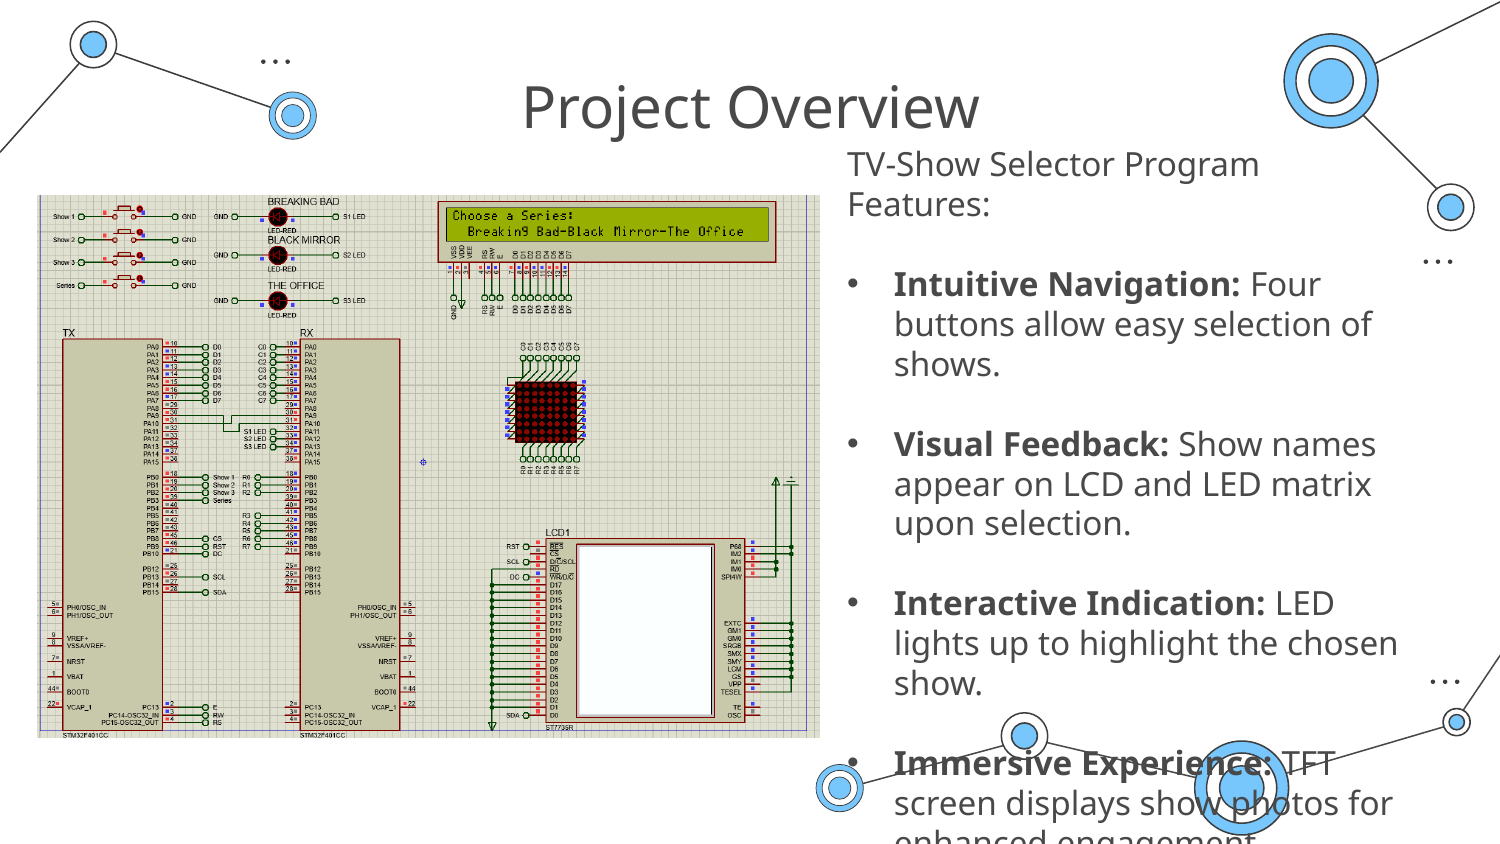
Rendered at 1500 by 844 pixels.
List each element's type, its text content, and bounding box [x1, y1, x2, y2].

title Project Overview [208, 55, 1293, 146]
picture [36, 194, 820, 738]
subtitle TV-Show Selector Program Features: Intuitive Navigation: Four buttons allow easy selection of shows. Visual Feedback: Show names appear on LCD and LED matrix upon selection. Interactive Indication: LED lights up to highlight the chosen show. Immersive Experience: TFT screen displays show photos for enhanced engagement. [832, 128, 1416, 564]
